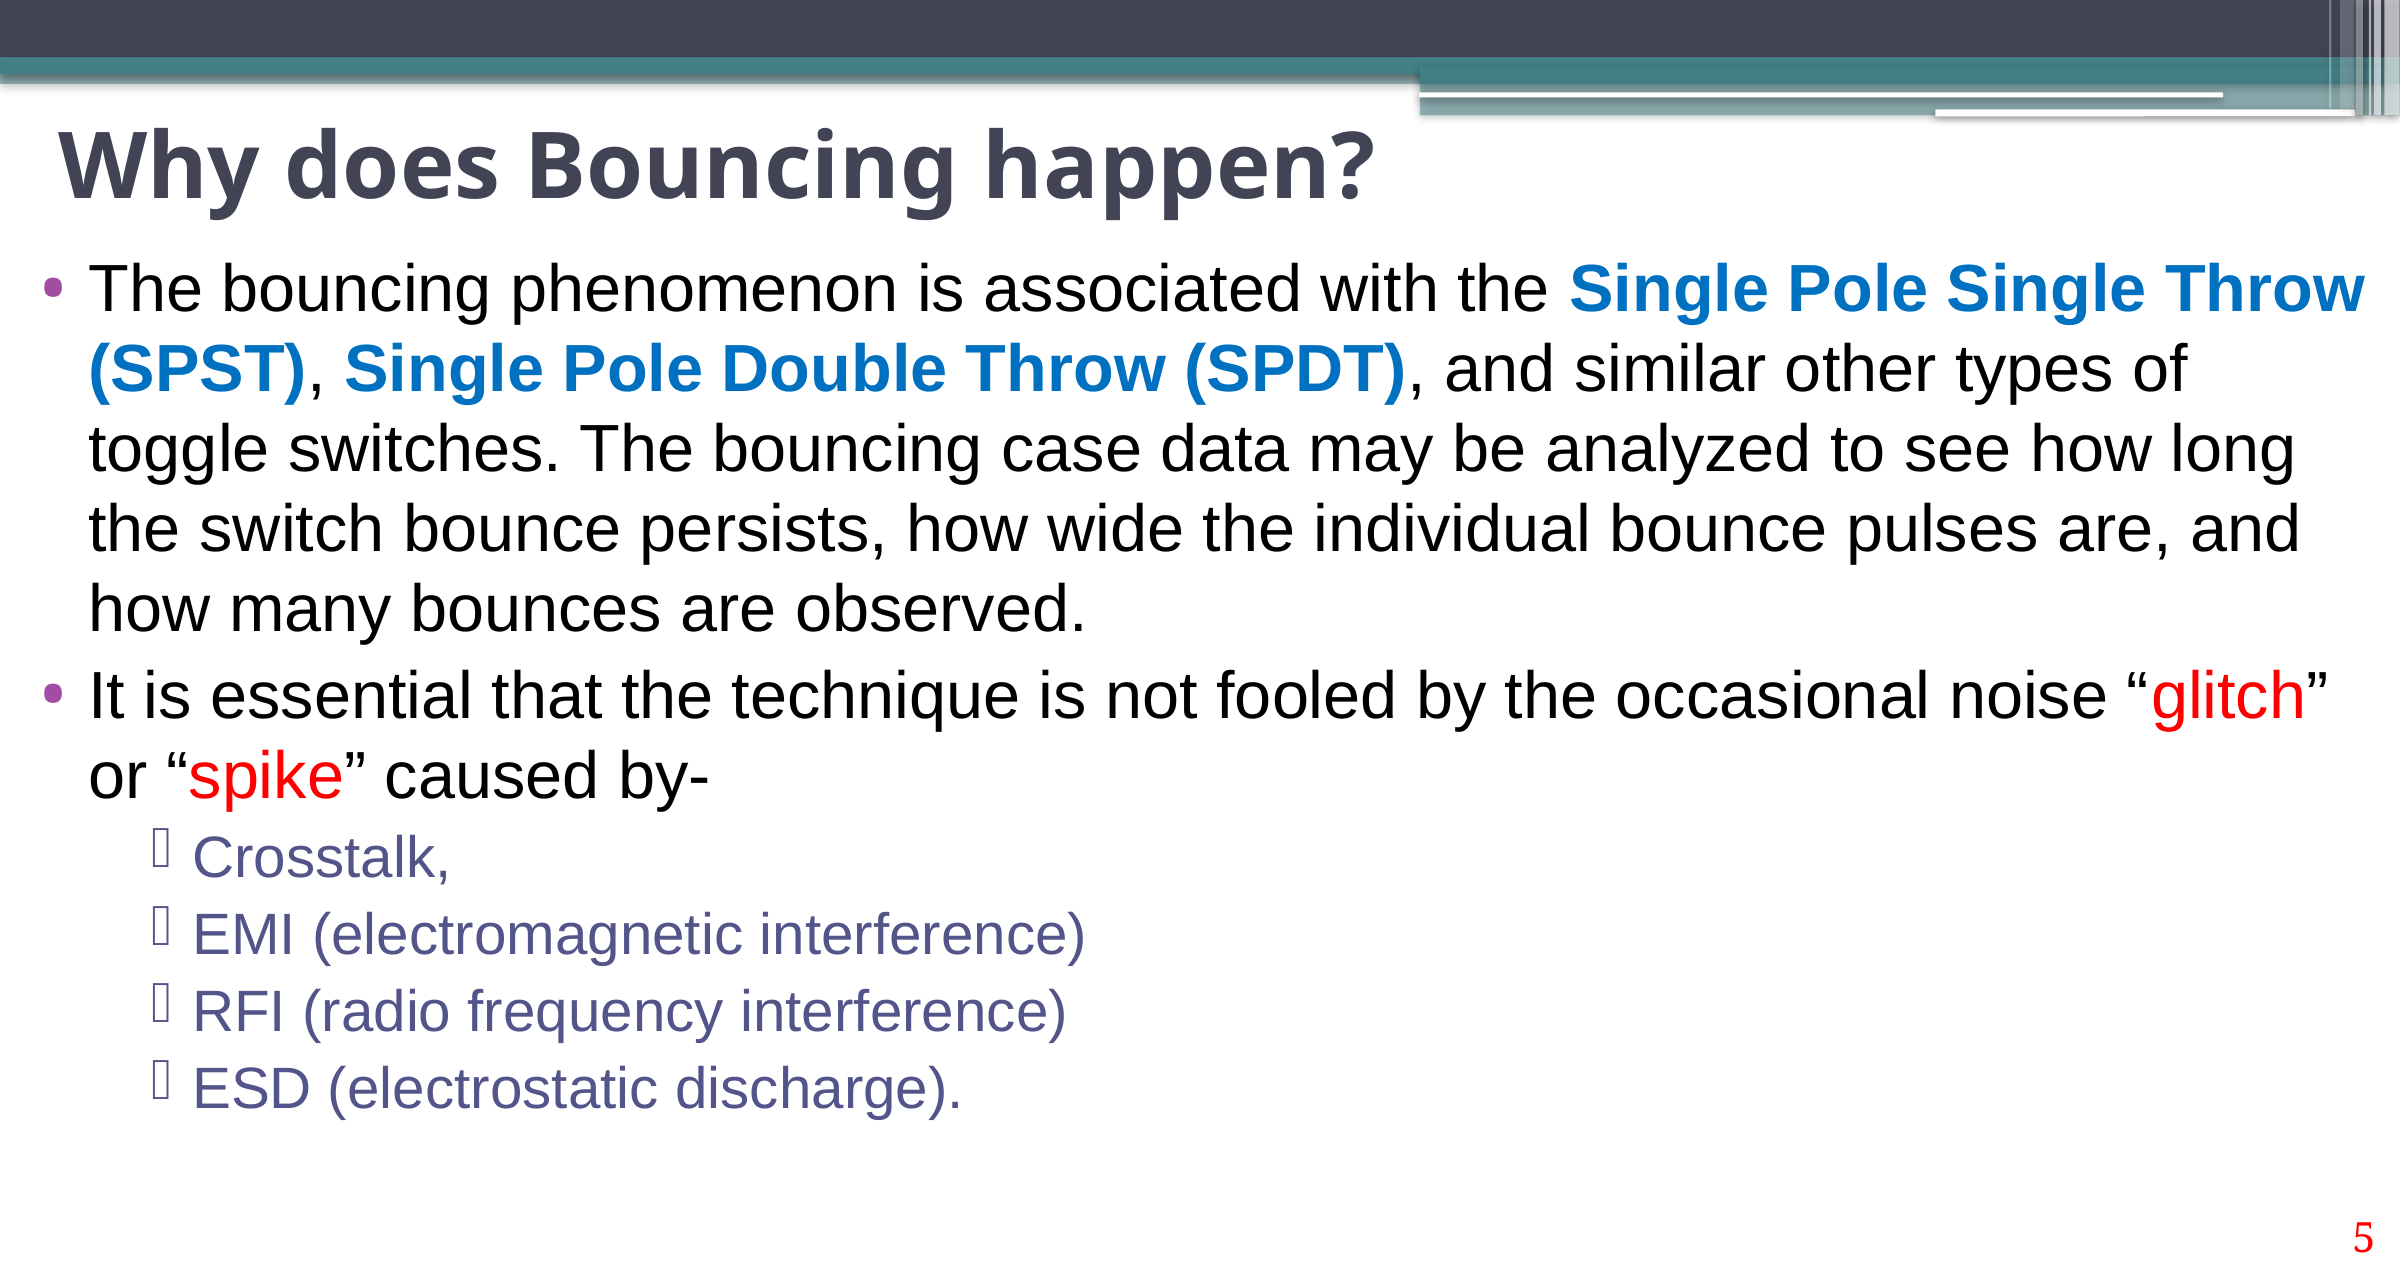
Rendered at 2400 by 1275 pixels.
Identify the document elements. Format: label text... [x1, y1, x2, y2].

list The bouncing phenomenon is associated with the Single Pole Single Throw (SPST), Single Pole Double Throw (SPDT), and similar other types of toggle switches. The bouncing case data may be analyzed to see how long the switch bounce persists, how wide the individual bounce pulses are, and how many bounces are observed. It is essential that the technique is not fooled by the occasional noise “glitch” or “spike” caused by- Crosstalk, EMI (electromagnetic interference) RFI (radio frequency interference) ESD (electrostatic discharge). [20, 237, 2375, 1223]
slide_number 5 [2162, 1222, 2391, 1275]
title Why does Bouncing happen? [43, 62, 1574, 237]
